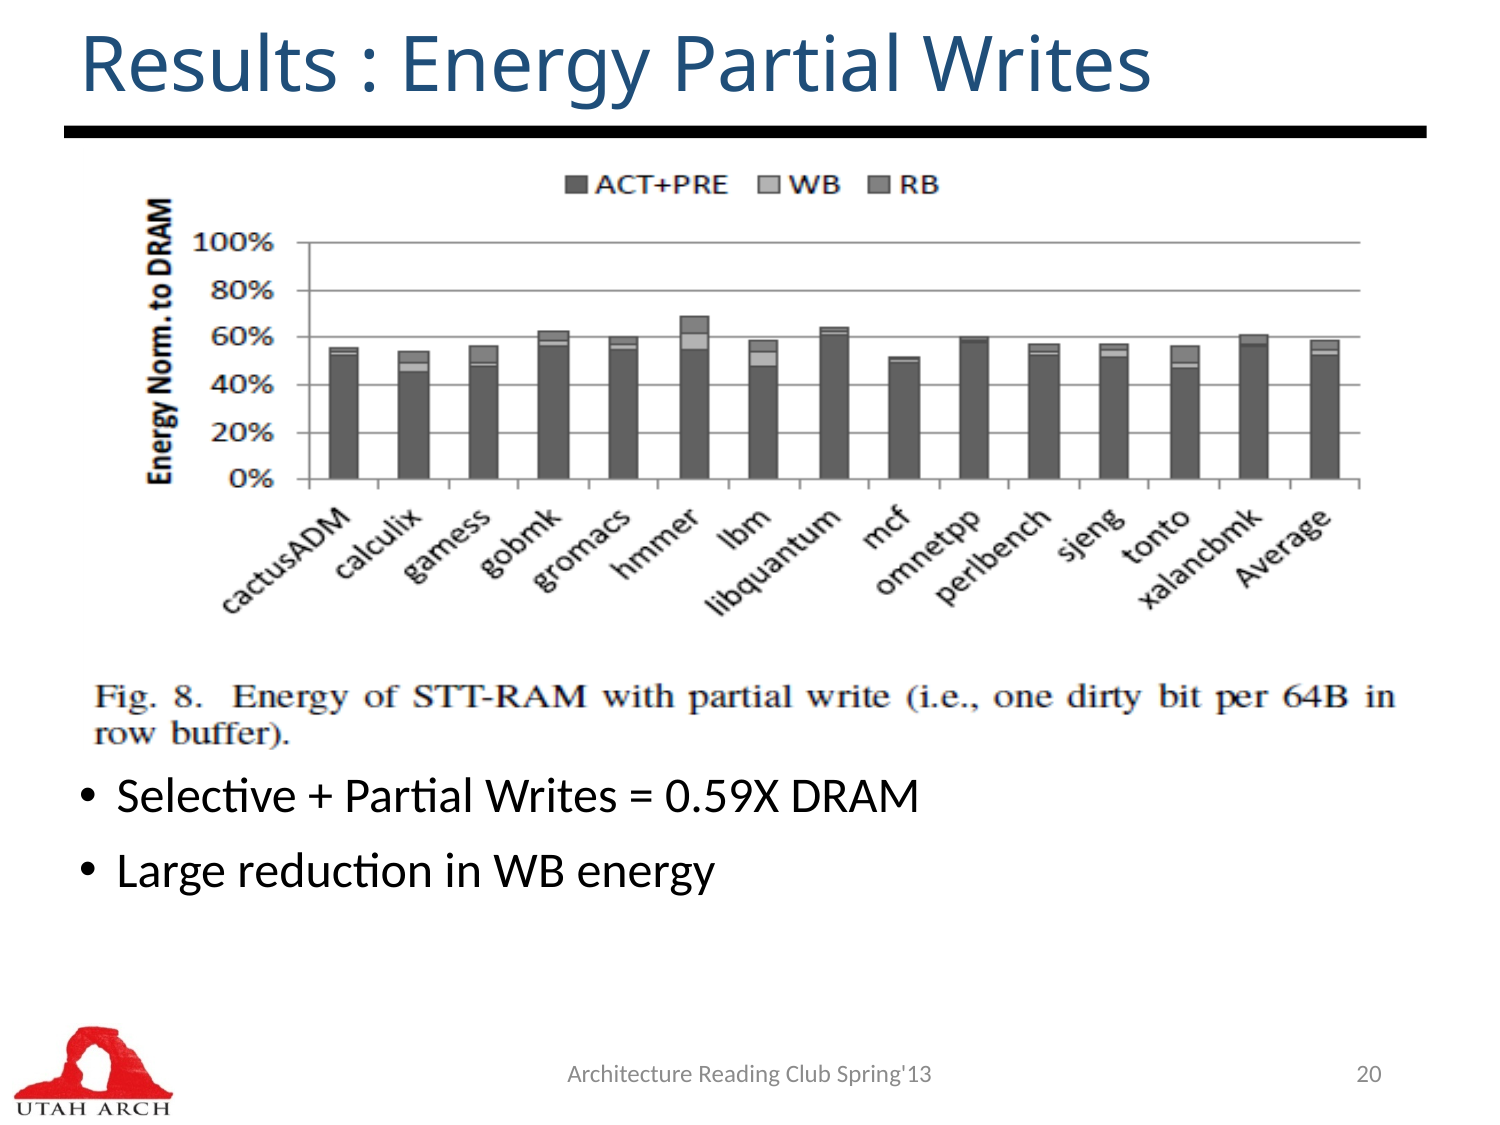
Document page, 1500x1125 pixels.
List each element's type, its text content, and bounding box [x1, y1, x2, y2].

picture [82, 148, 1397, 750]
title Results : Energy Partial Writes [64, 16, 1427, 116]
slide_number 20 [1059, 1042, 1397, 1103]
list Selective + Partial Writes = 0.59X DRAM Large reduction in WB energy [64, 762, 1427, 1014]
picture [12, 1023, 175, 1118]
footer Architecture Reading Club Spring'13 [496, 1042, 1004, 1103]
